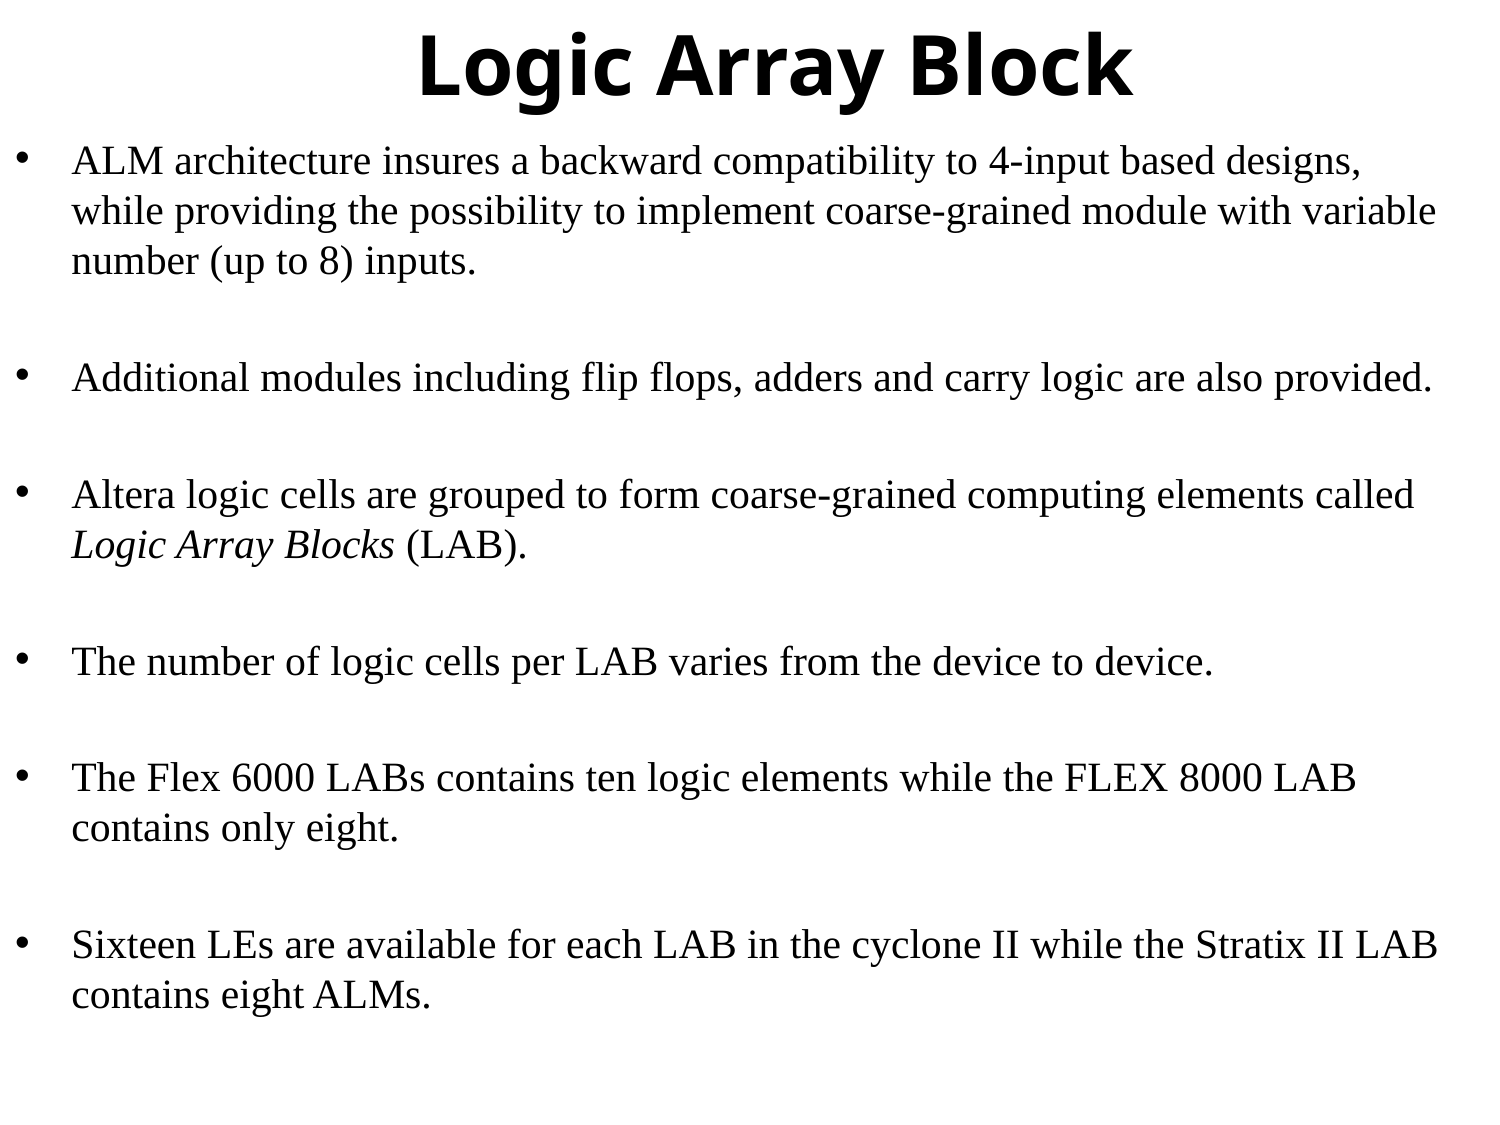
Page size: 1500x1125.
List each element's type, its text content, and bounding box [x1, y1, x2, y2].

title Logic Array Block [99, 0, 1450, 125]
list ALM architecture insures a backward compatibility to 4-input based designs, while providing the possibility to implement coarse-grained module with variable number (up to 8) inputs. Additional modules including flip flops, adders and carry logic are also provided. Altera logic cells are grouped to form coarse-grained computing elements called Logic Array Blocks (LAB). The number of logic cells per LAB varies from the device to device. The Flex 6000 LABs contains ten logic elements while the FLEX 8000 LAB contains only eight. Sixteen LEs are available for each LAB in the cyclone II while the Stratix II LAB contains eight ALMs. [0, 125, 1475, 1075]
